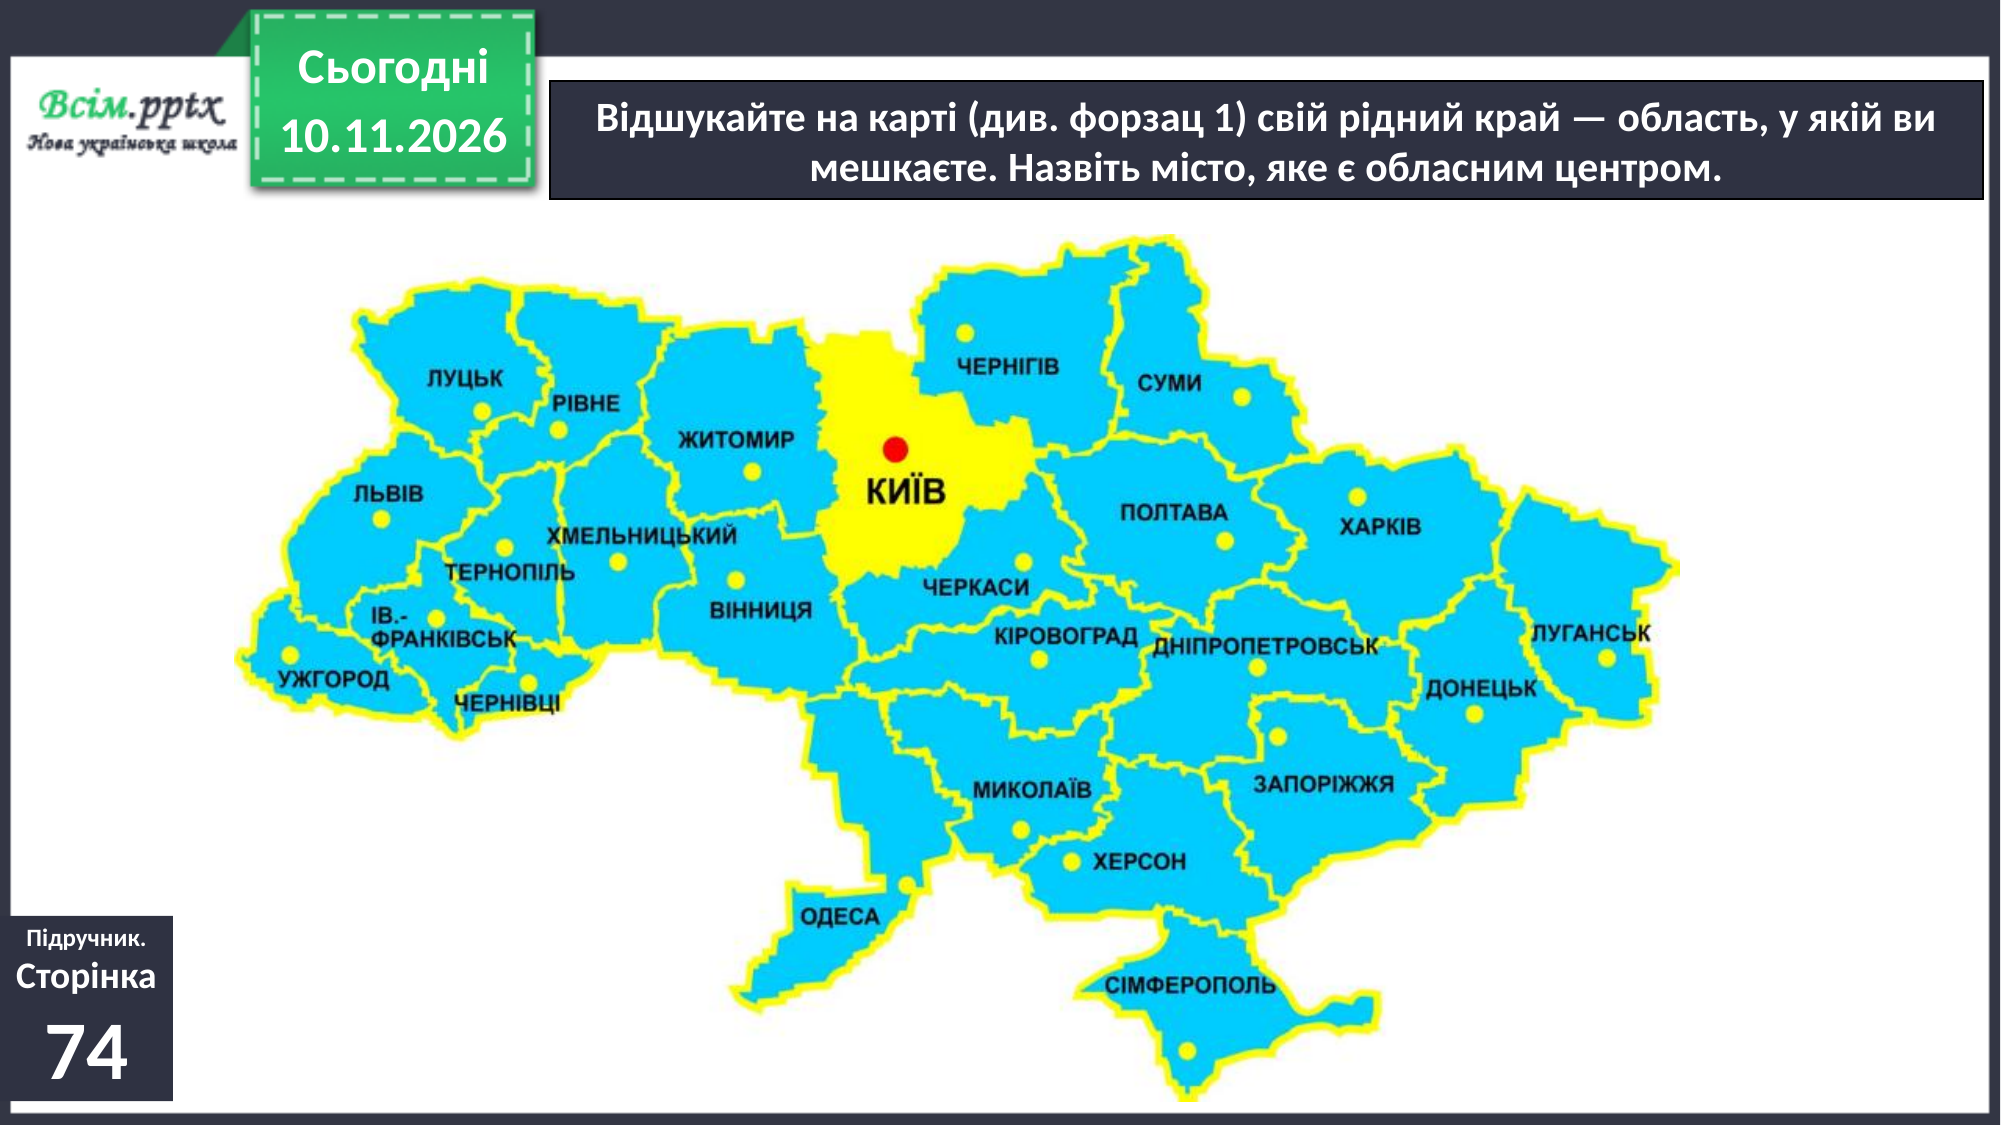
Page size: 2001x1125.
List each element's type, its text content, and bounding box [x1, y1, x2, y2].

text_box 13.04.2022 [263, 101, 524, 164]
text_box Підручник. Сторінка 74 [0, 915, 174, 1102]
text_box Сьогодні [284, 26, 535, 101]
text_box Відшукайте на карті (див. форзац 1) свій рідний край — область, у якій ви мешкаєте. Назвіть місто, яке є обласним центром. [549, 80, 1984, 200]
picture [0, 0, 2001, 1125]
